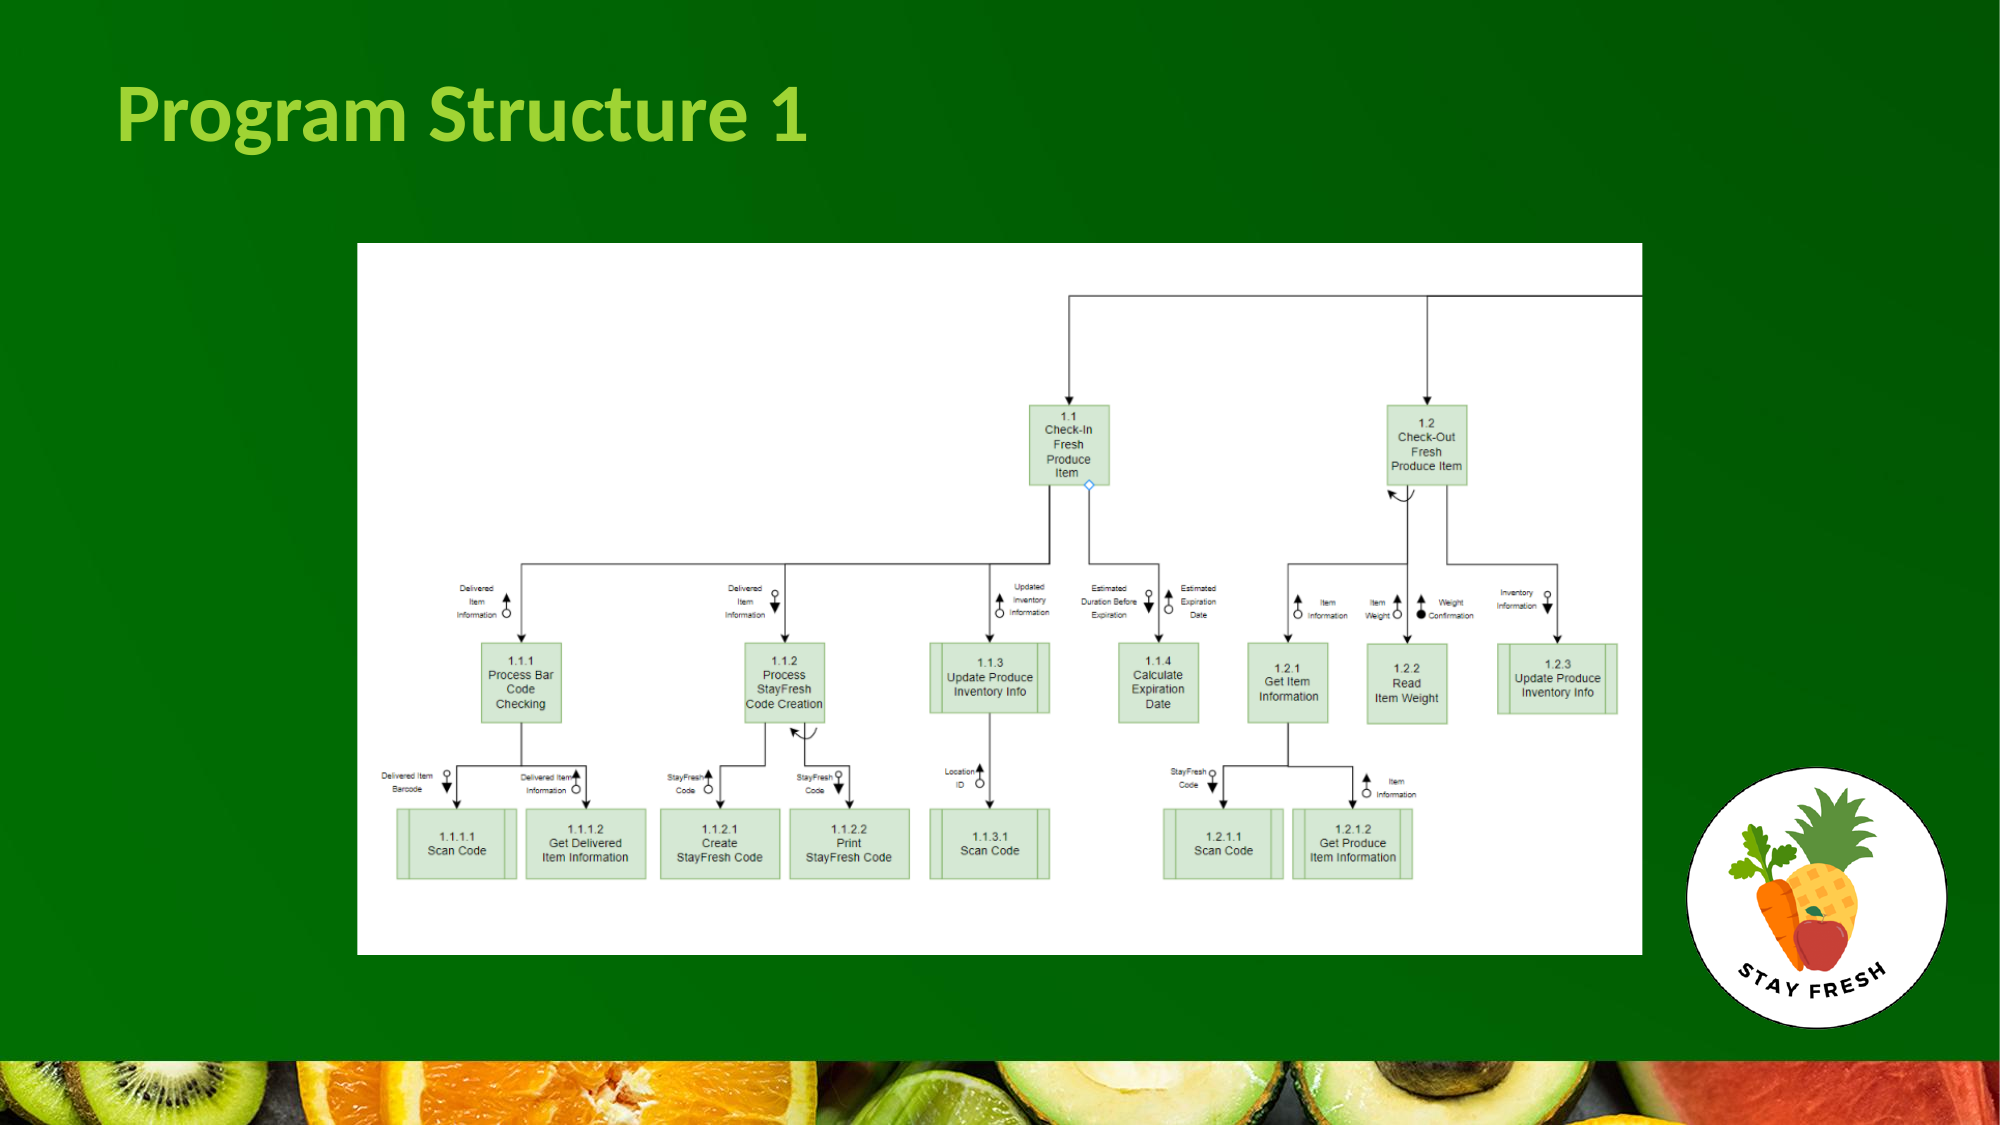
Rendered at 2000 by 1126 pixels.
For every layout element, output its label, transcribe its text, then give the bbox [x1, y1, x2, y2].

title Program Structure 1 [99, 42, 1900, 174]
picture [0, 0, 2000, 1125]
